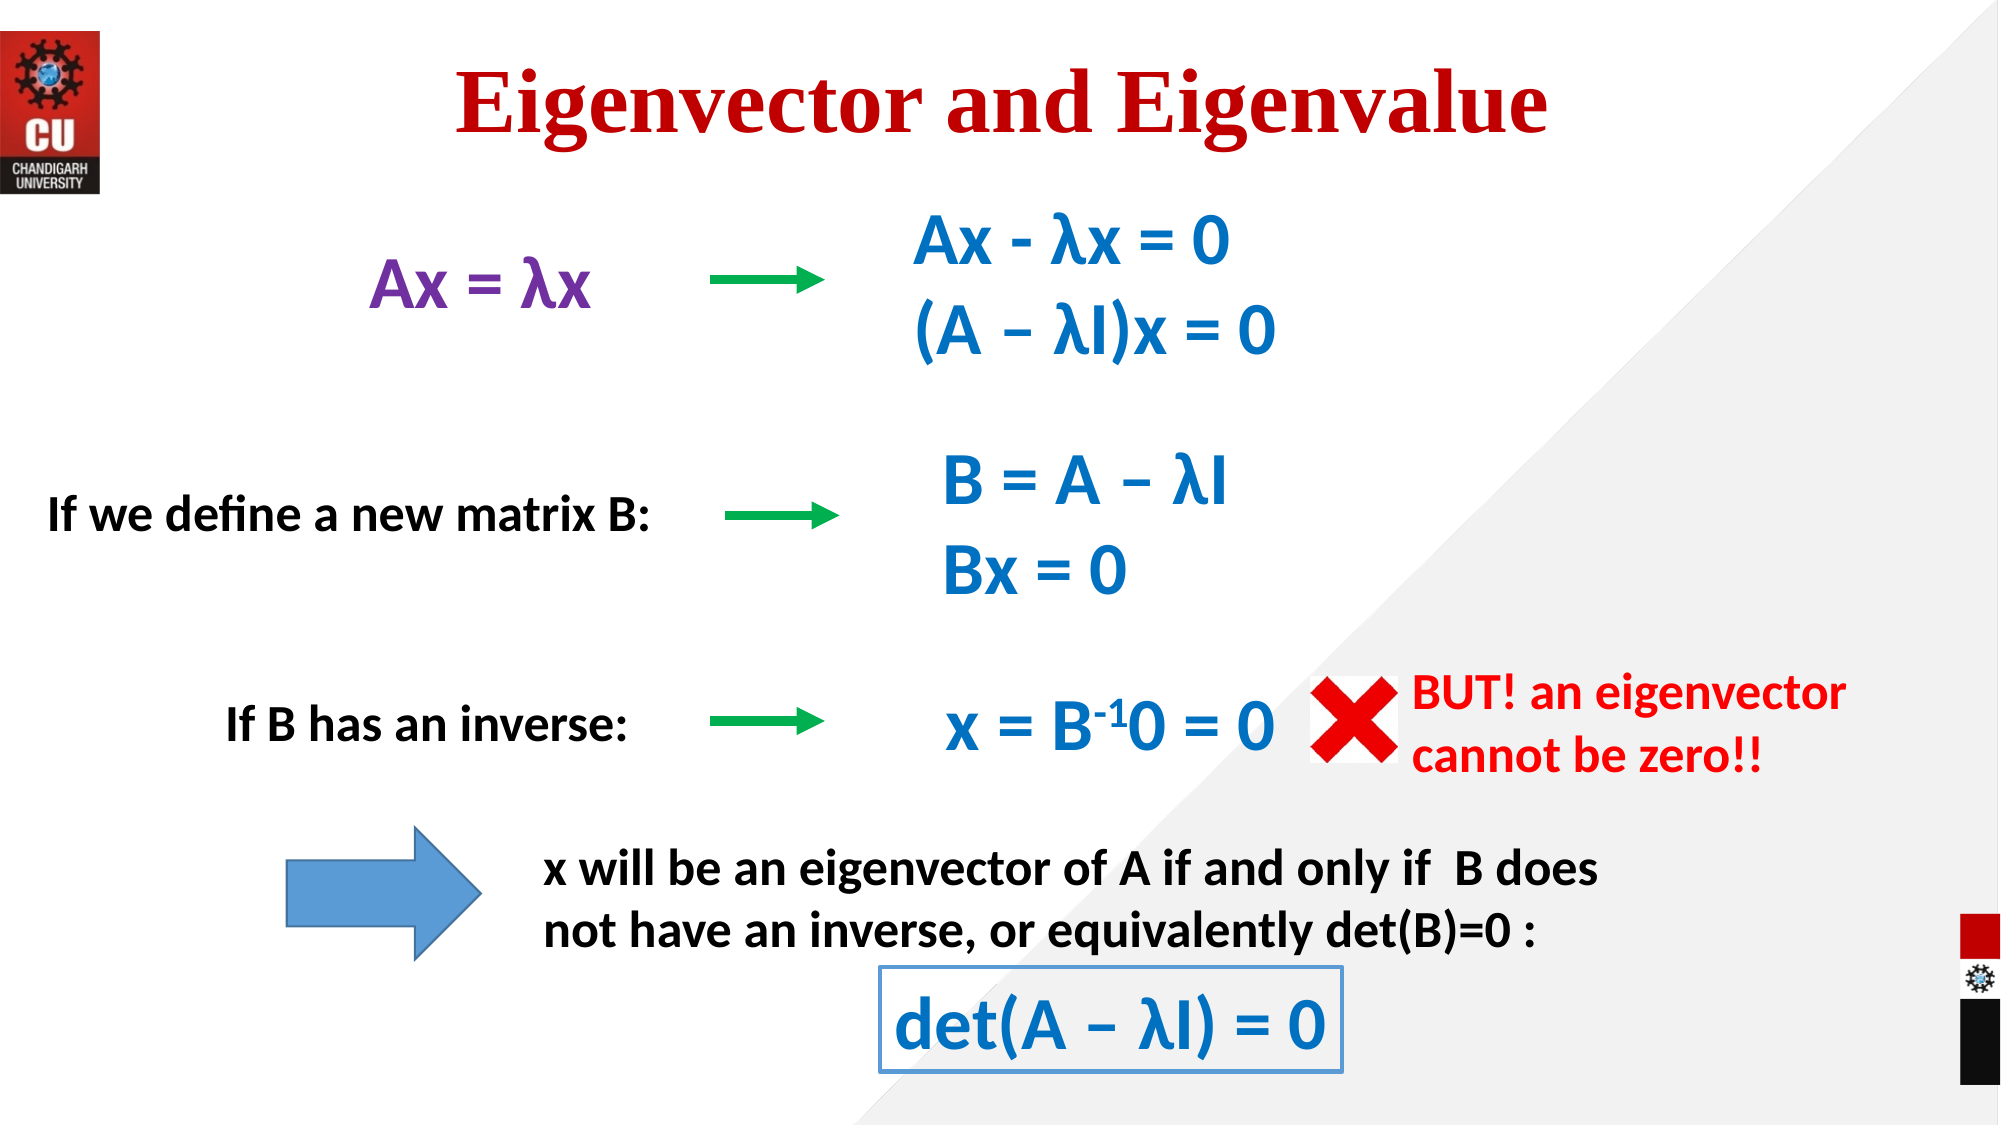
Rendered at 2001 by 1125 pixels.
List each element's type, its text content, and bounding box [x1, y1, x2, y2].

text_box x = B-10 = 0 [930, 667, 1291, 773]
text_box B = A – λI Bx = 0 [928, 421, 1245, 617]
text_box det(A – λI) = 0 [879, 967, 1343, 1072]
text_box BUT! an eigenvector cannot be zero!! [1397, 650, 1866, 790]
text_box If we define a new matrix B: [32, 471, 676, 549]
text_box Ax - λx = 0 (A – λI)x = 0 [898, 182, 1409, 378]
text_box Ax = λx [354, 226, 607, 332]
text_box [285, 824, 483, 962]
text_box If B has an inverse: [210, 681, 644, 759]
title Eigenvector and Eigenvalue [440, 0, 2000, 212]
picture [0, 0, 2001, 1125]
text_box x will be an eigenvector of A if and only if B does not have an inverse, or equivalently det(B)=0 : [528, 825, 1645, 966]
